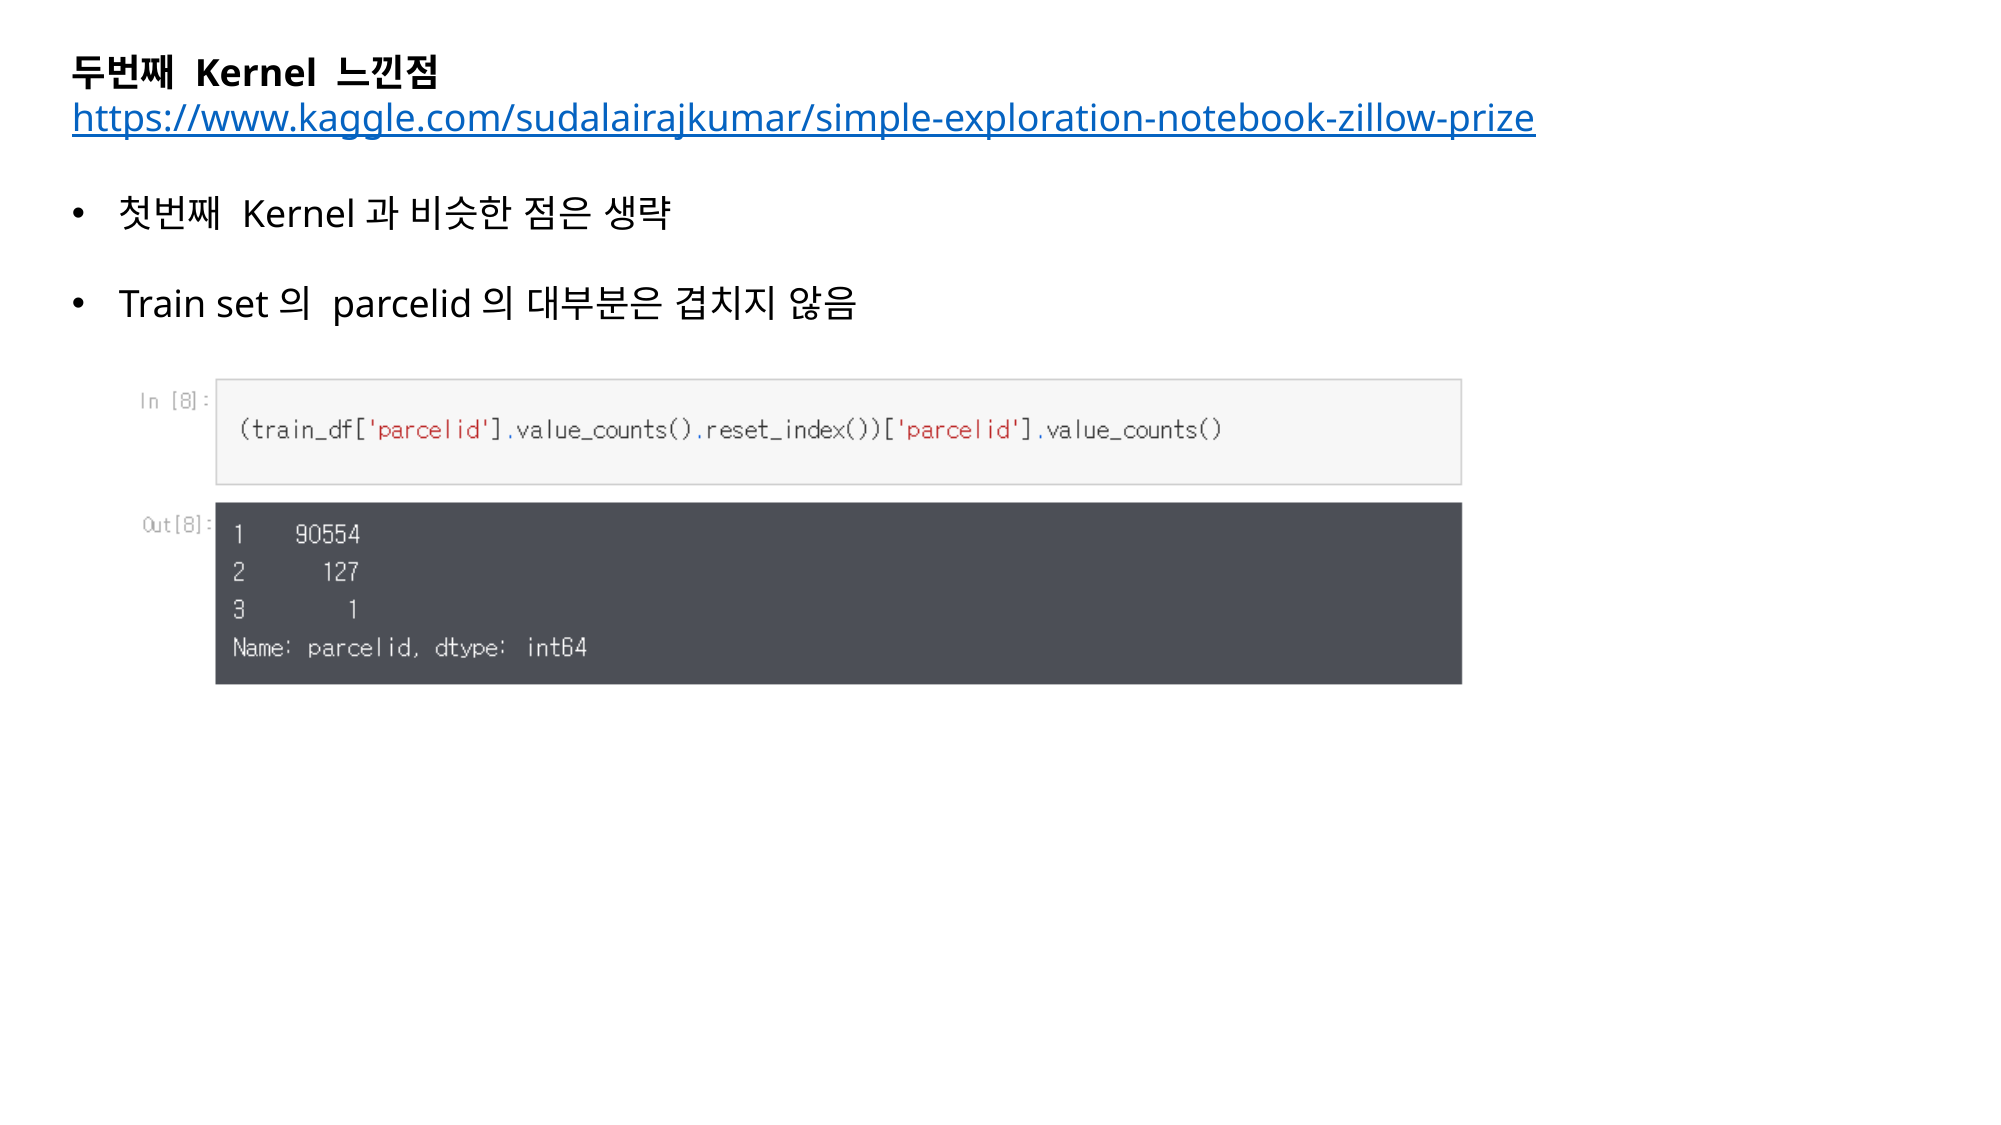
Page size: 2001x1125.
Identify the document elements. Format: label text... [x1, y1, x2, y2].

text_box 두번째 Kernel 느낀점 https://www.kaggle.com/sudalairajkumar/simple-exploration-notebook-zillow-prize 첫번째 Kernel과 비슷한 점은 생략 Train set의 parcelid의 대부분은 겹치지 않음 [57, 41, 1939, 333]
picture [111, 357, 1478, 705]
